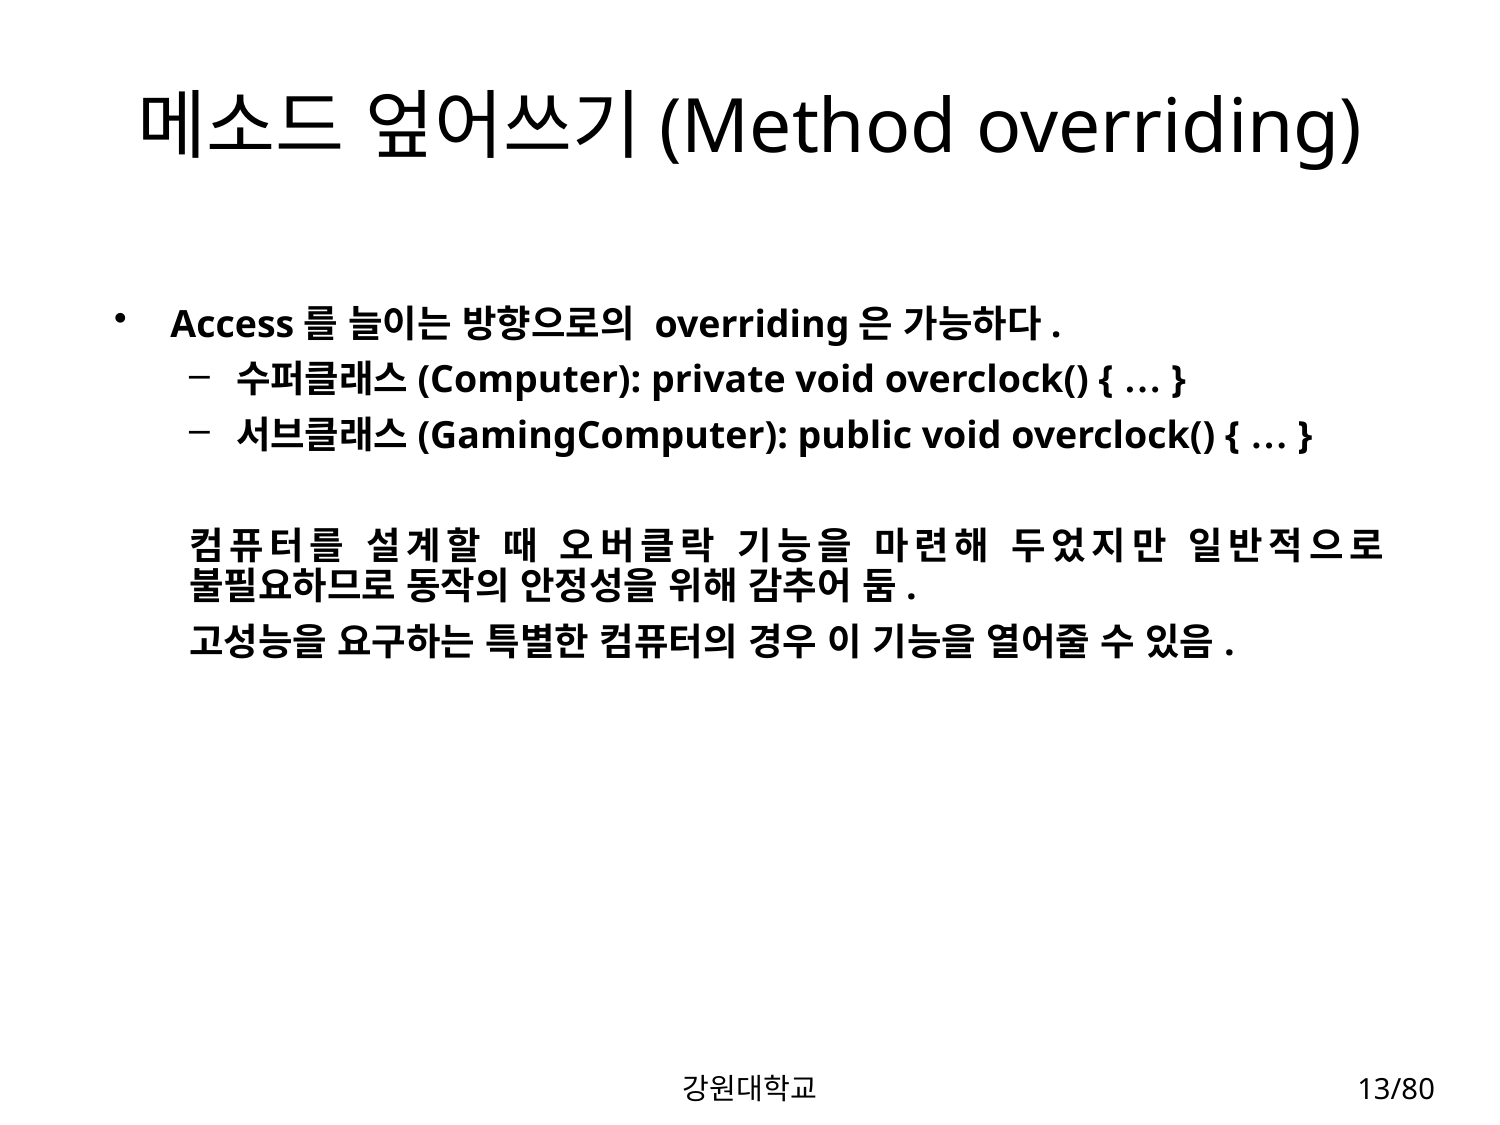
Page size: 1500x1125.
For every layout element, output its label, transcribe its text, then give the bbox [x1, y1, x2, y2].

footer 강원대학교 [512, 1062, 988, 1103]
list Access를 늘이는 방향으로의 overriding은 가능하다. 수퍼클래스(Computer): private void overclock() { … } 서브클래스(GamingComputer): public void overclock() { … } 컴퓨터를 설계할 때 오버클락 기능을 마련해 두었지만 일반적으로 불필요하므로 동작의 안정성을 위해 감추어 둠. 고성능을 요구하는 특별한 컴퓨터의 경우 이 기능을 열어줄 수 있음. [98, 237, 1401, 963]
title 메소드 엎어쓰기(Method overriding) [74, 44, 1426, 201]
